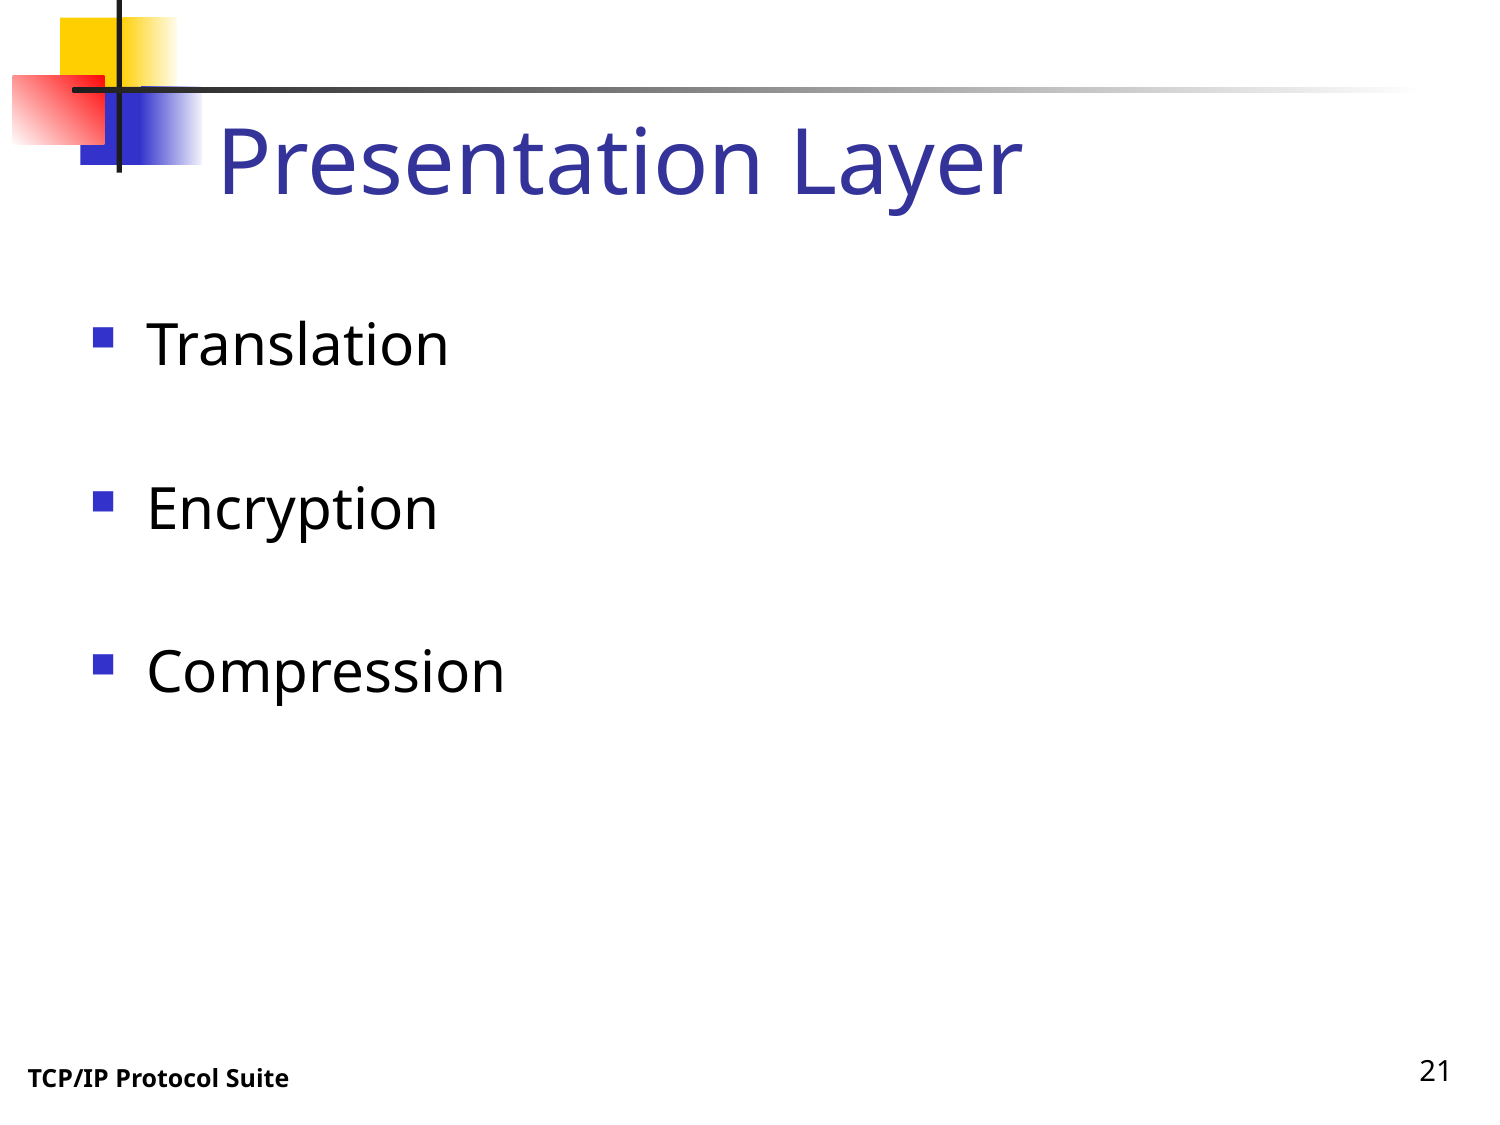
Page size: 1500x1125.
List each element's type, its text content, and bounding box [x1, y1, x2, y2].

text_box [122, 17, 177, 86]
text_box [122, 93, 141, 165]
text_box [60, 17, 116, 86]
list Translation Encryption Compression [75, 299, 1425, 1005]
title Presentation Layer [201, 95, 1425, 225]
text_box [72, 87, 1423, 93]
text_box [116, 93, 122, 173]
text_box [116, 0, 122, 87]
footer TCP/IP Protocol Suite [12, 1025, 488, 1100]
text_box [80, 93, 116, 165]
text_box [12, 75, 105, 145]
text_box [141, 93, 202, 165]
slide_number 21 [1155, 1024, 1468, 1100]
